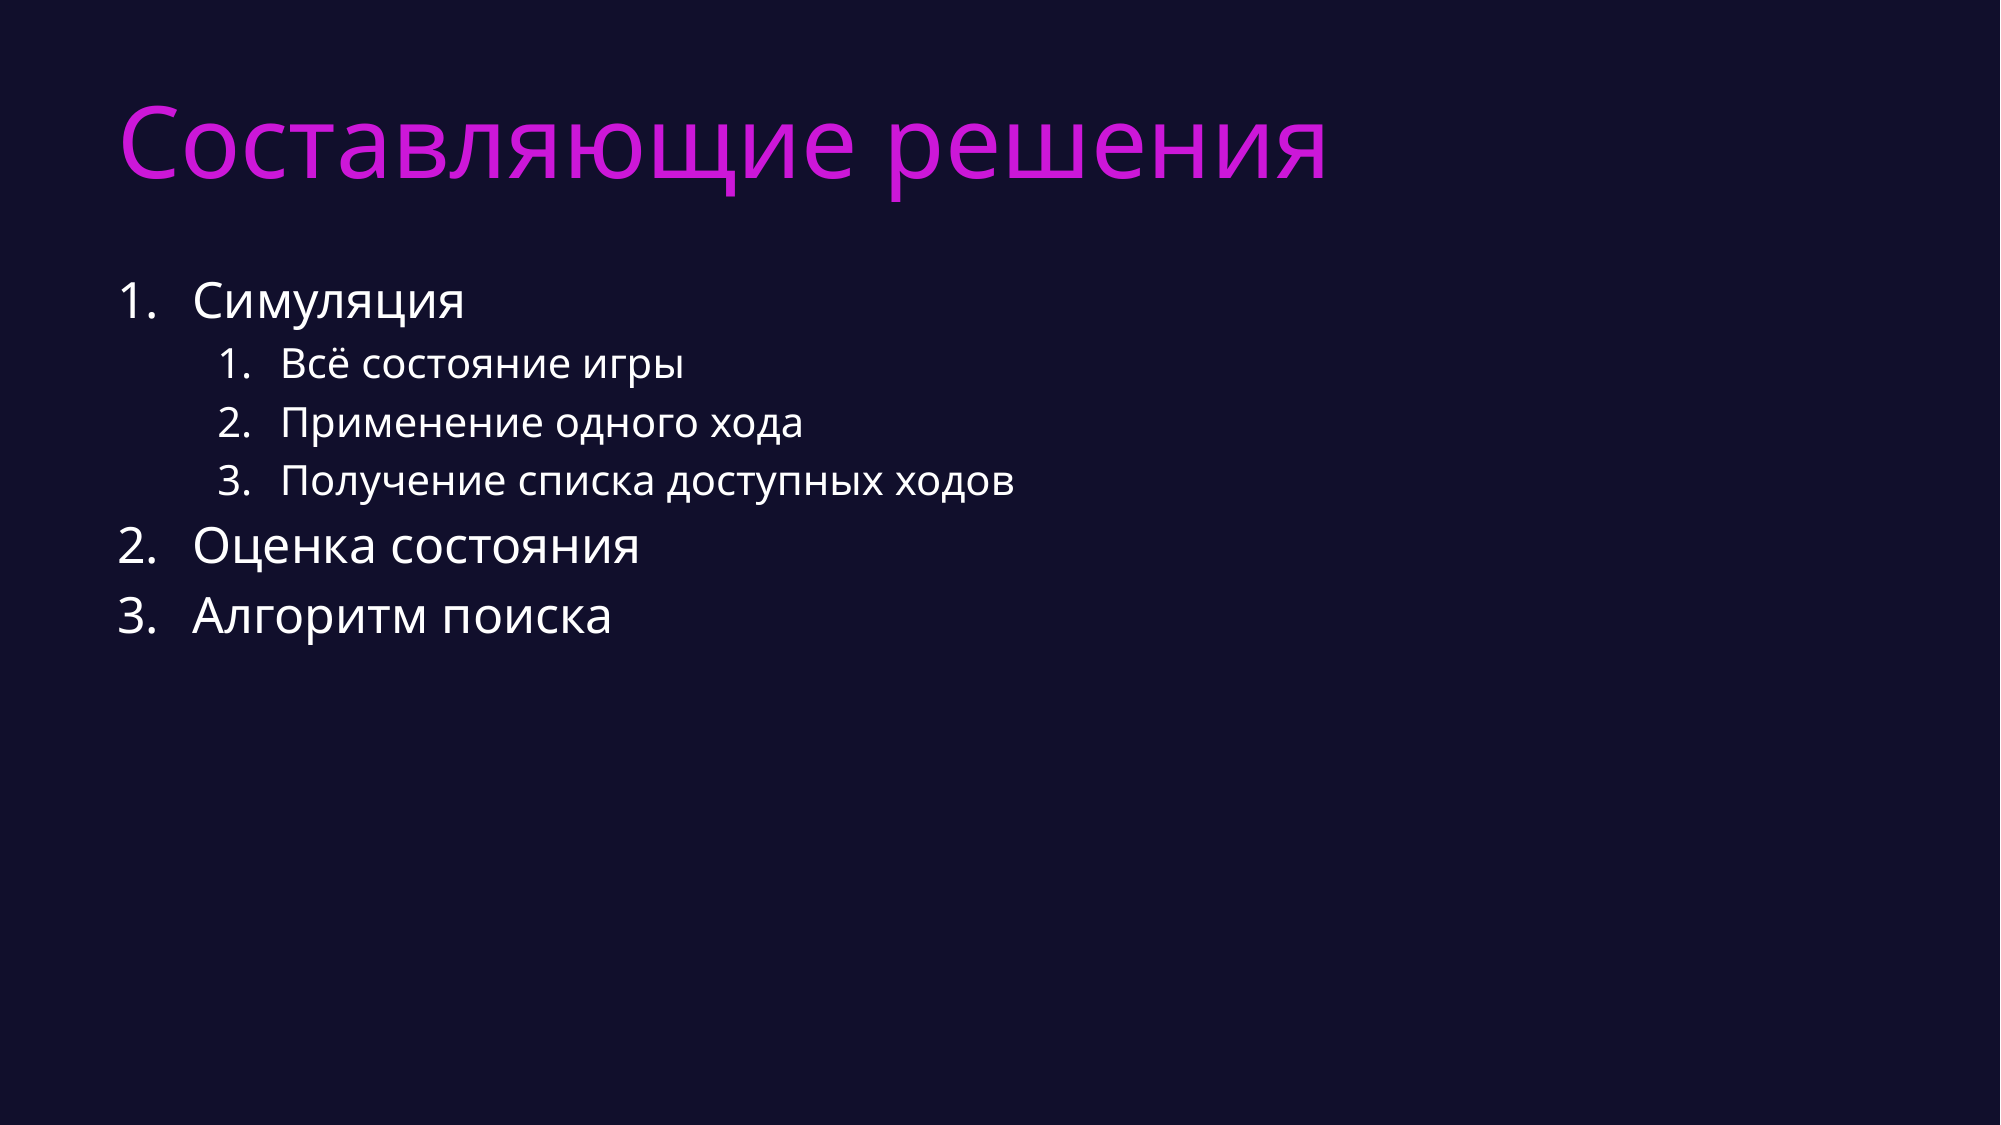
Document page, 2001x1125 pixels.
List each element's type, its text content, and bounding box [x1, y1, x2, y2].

title Составляющие решения [102, 45, 1904, 232]
list Симуляция Всё состояние игры Применение одного хода Получение списка доступных ходов Оценка состояния Алгоритм поиска [102, 261, 1904, 1006]
